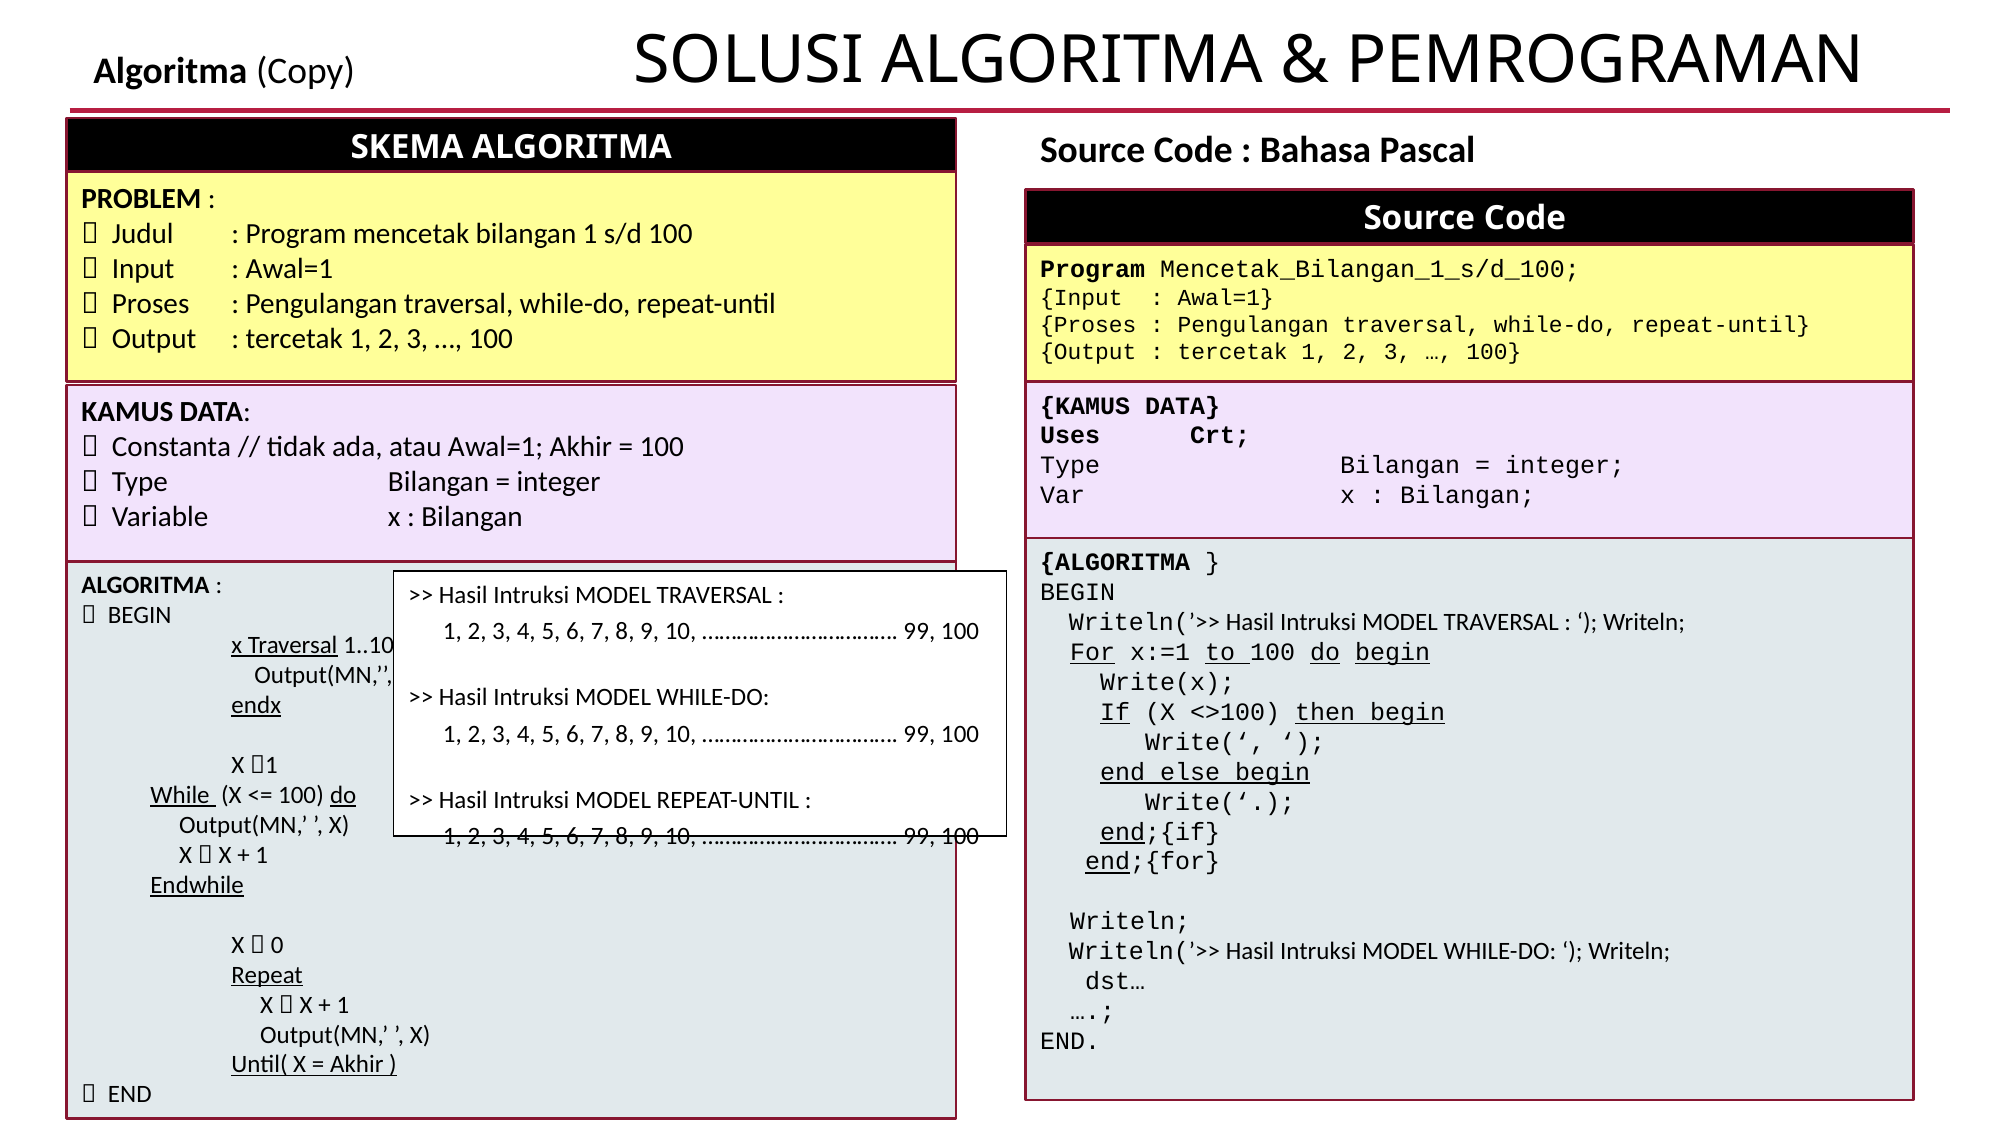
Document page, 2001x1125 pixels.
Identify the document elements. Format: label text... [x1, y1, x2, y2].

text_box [66, 117, 957, 1120]
text_box >> Hasil Intruksi MODEL TRAVERSAL : 1, 2, 3, 4, 5, 6, 7, 8, 9, 10, ……………………………. 99, 100 >> Hasil Intruksi MODEL WHILE-DO: 1, 2, 3, 4, 5, 6, 7, 8, 9, 10, ……………………………. 99, 100 >> Hasil Intruksi MODEL REPEAT-UNTIL : 1, 2, 3, 4, 5, 6, 7, 8, 9, 10, ……………………………. 99, 100 [957, 571, 1007, 837]
text_box Algoritma (Copy) [78, 40, 444, 96]
title Solusi ALGORITMA & PEmrograman [106, 17, 1898, 121]
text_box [1025, 189, 1914, 1101]
text_box Source Code : Bahasa Pascal [1025, 119, 1834, 175]
